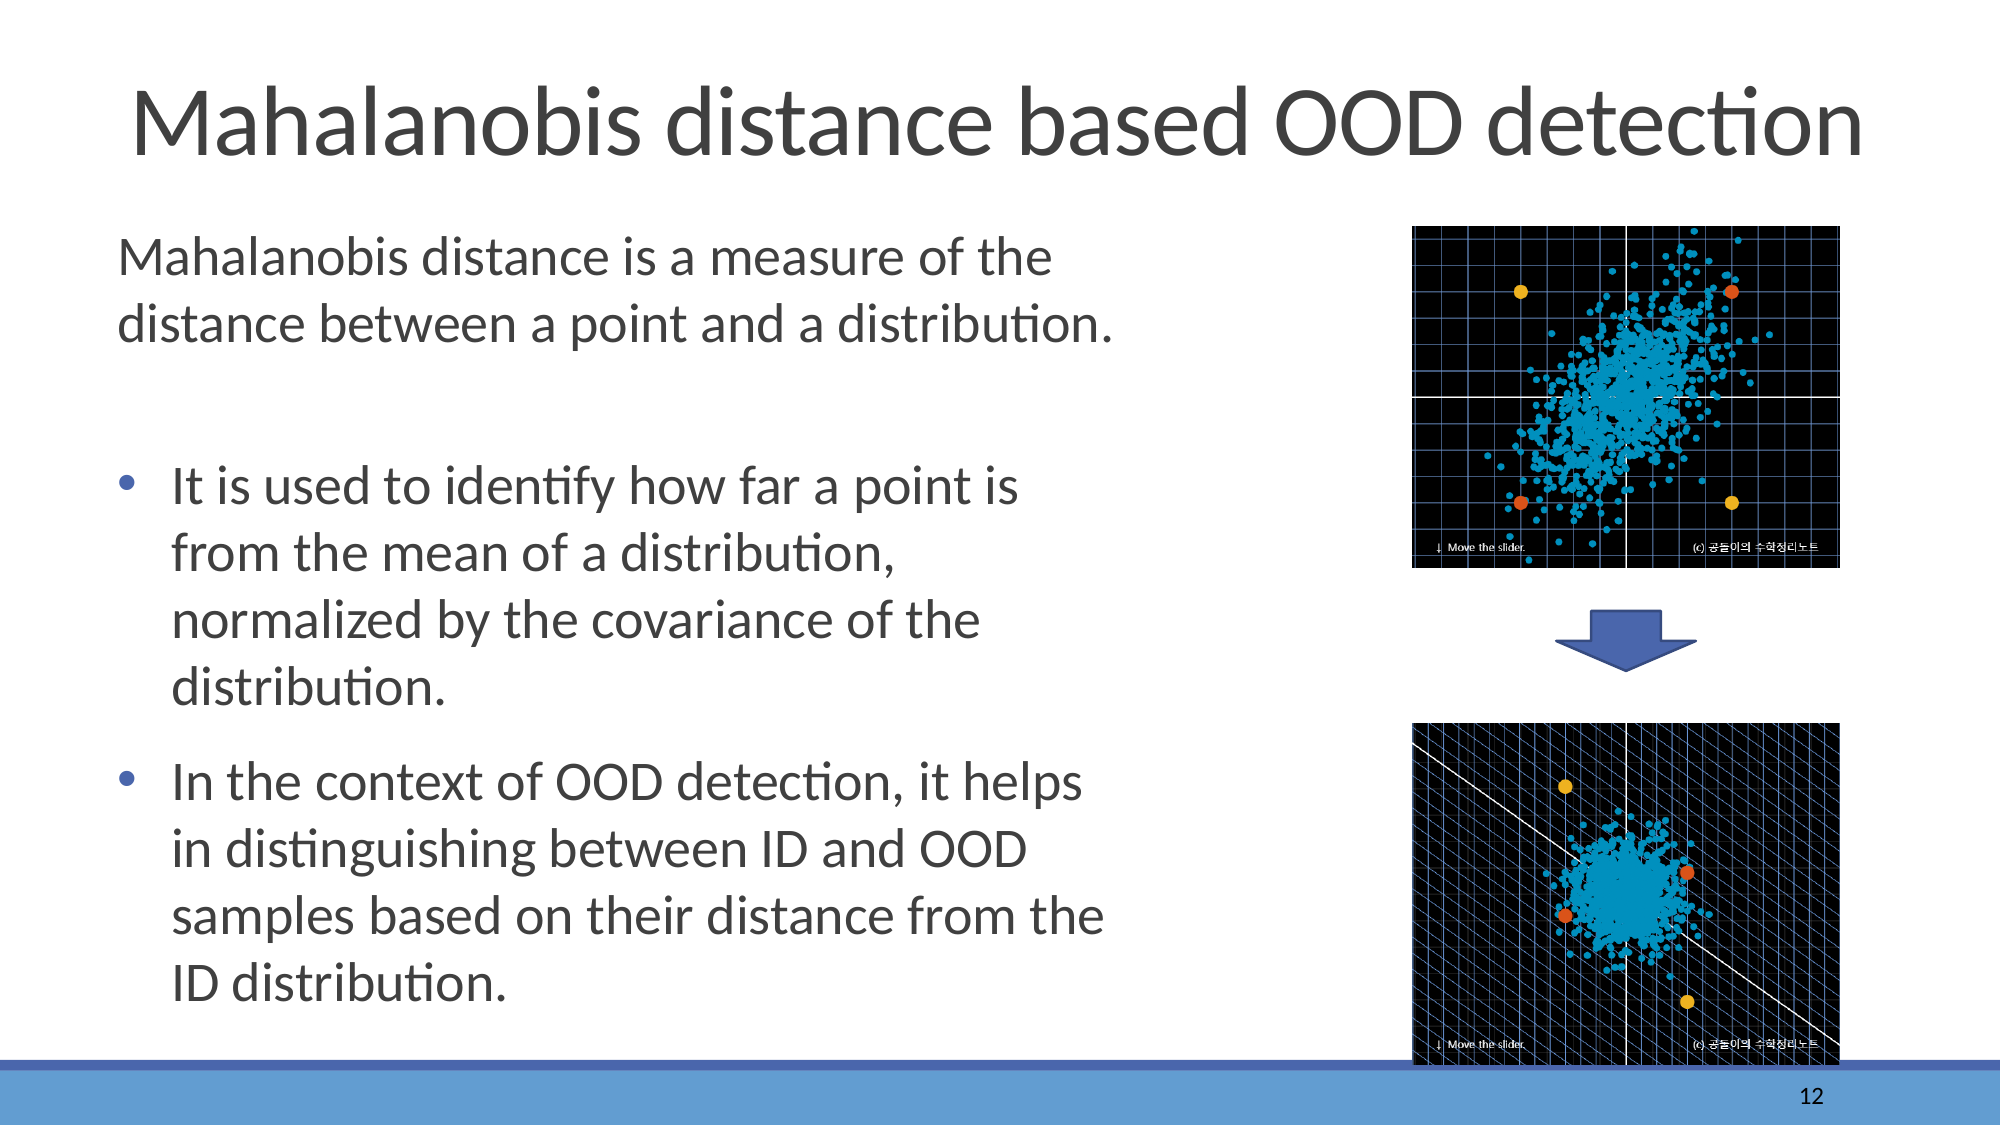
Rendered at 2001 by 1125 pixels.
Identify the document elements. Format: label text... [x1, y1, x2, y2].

slide_number 12 [1624, 1072, 1840, 1125]
text_box Mahalanobis distance is a measure of the distance between a point and a distribution. It is used to identify how far a point is from the mean of a distribution, normalized by the covariance of the distribution. In the context of OOD detection, it helps in distinguishing between ID and OOD samples based on their distance from the ID distribution. [114, 212, 1116, 1027]
title Mahalanobis distance based OOD detection [114, 31, 1888, 183]
picture [1412, 722, 1840, 1065]
picture [1412, 225, 1840, 569]
text_box [1554, 609, 1698, 673]
